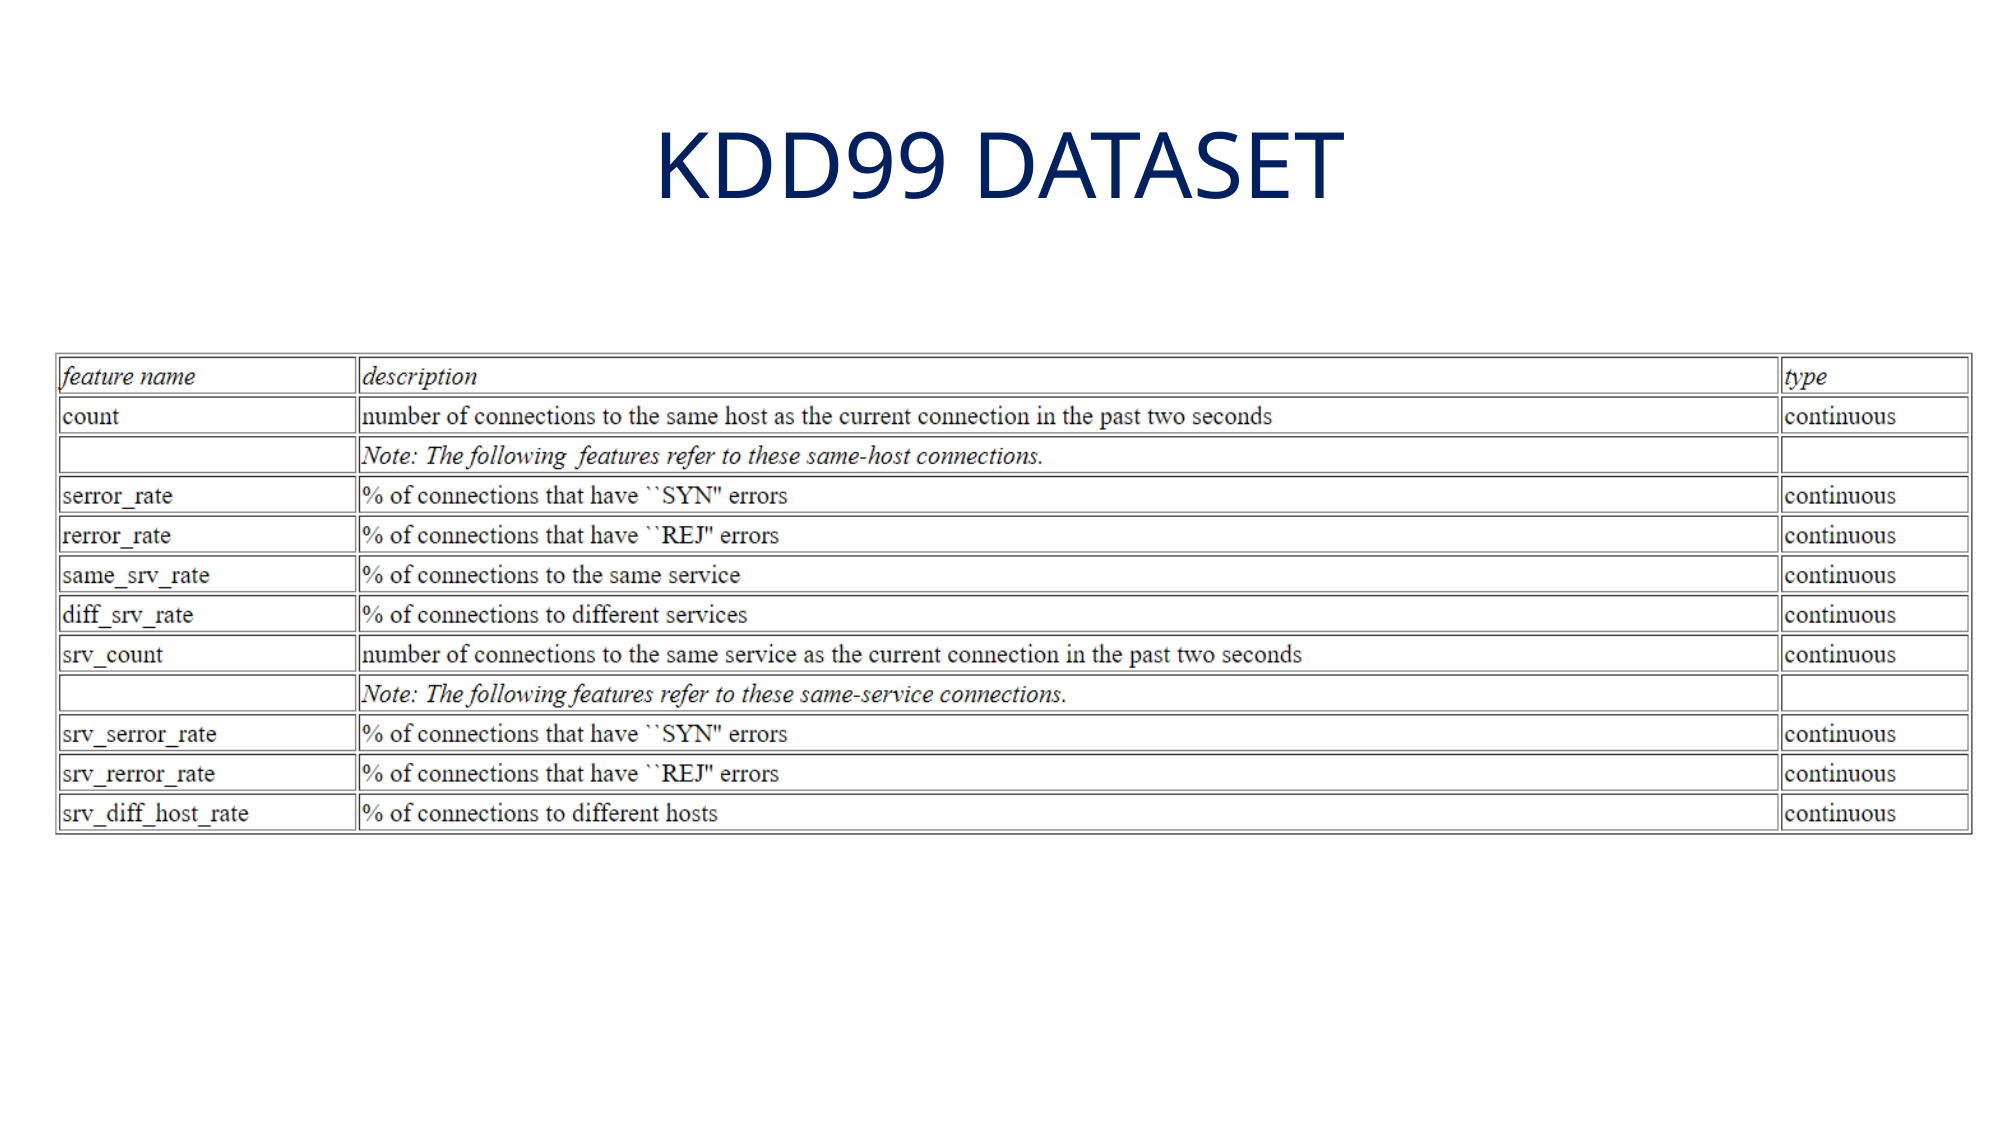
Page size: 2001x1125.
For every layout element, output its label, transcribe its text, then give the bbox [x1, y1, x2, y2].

title KDD99 DATASET [137, 59, 1863, 278]
picture [49, 337, 1979, 844]
